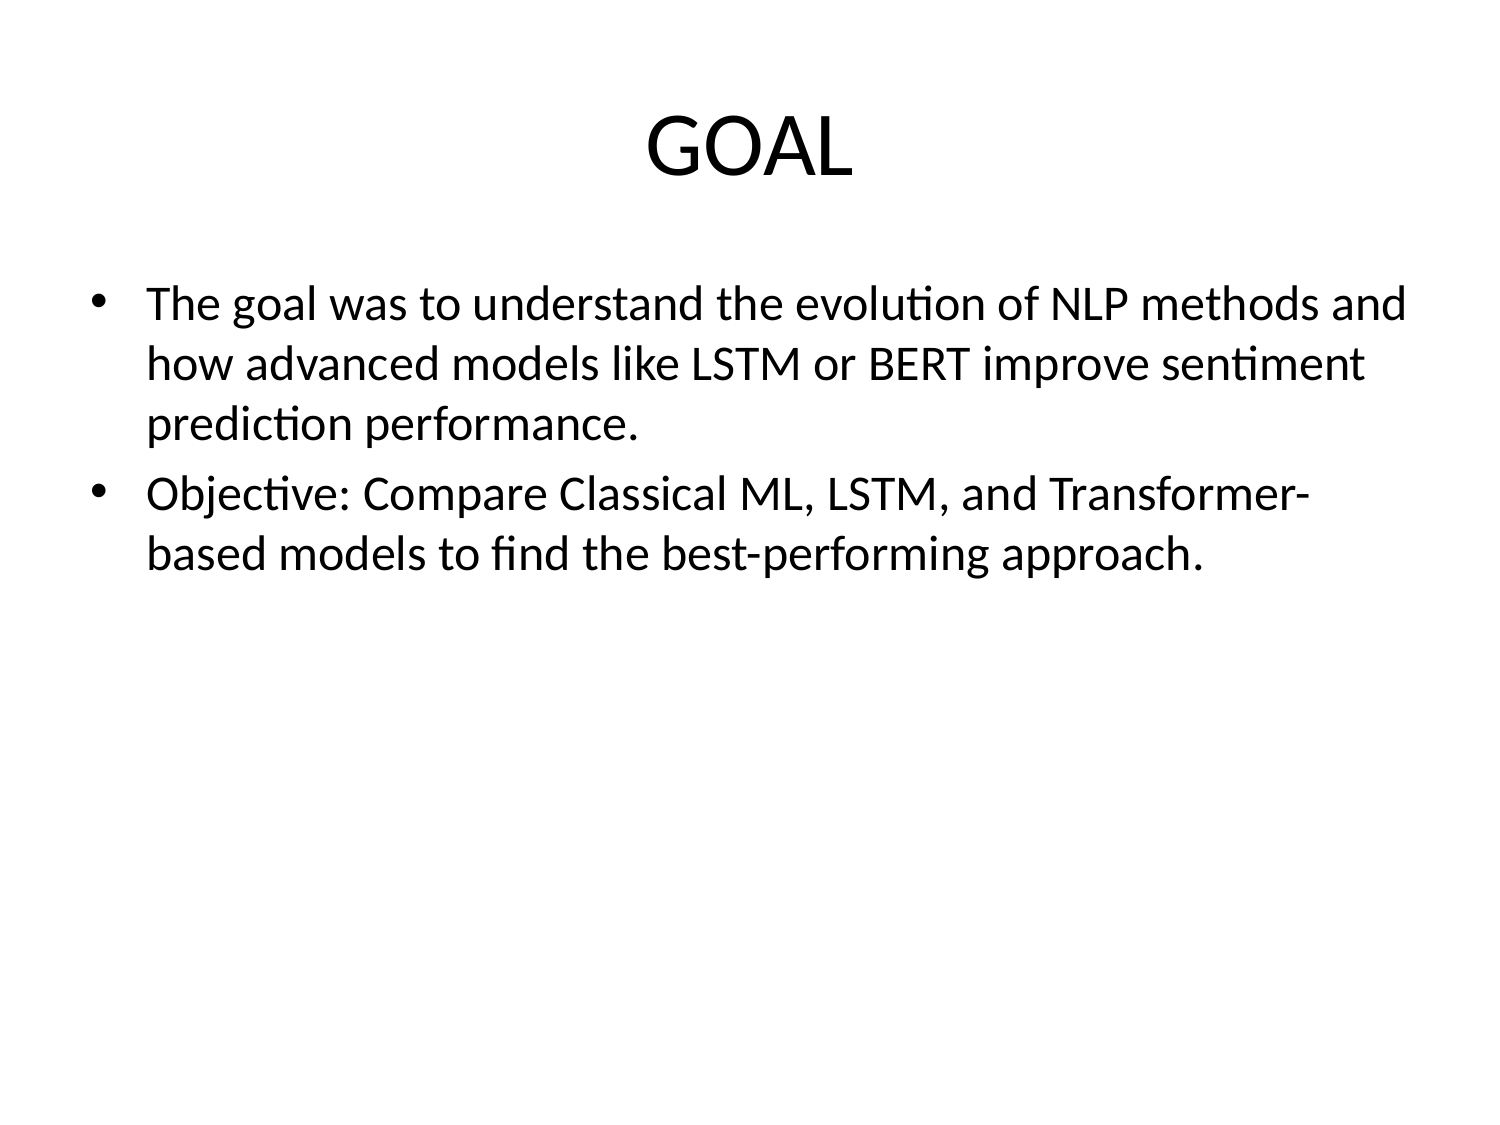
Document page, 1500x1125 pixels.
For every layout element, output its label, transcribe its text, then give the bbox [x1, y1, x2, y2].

title GOAL [75, 45, 1425, 233]
list The goal was to understand the evolution of NLP methods and how advanced models like LSTM or BERT improve sentiment prediction performance. Objective: Compare Classical ML, LSTM, and Transformer-based models to find the best-performing approach. [75, 262, 1425, 1005]
